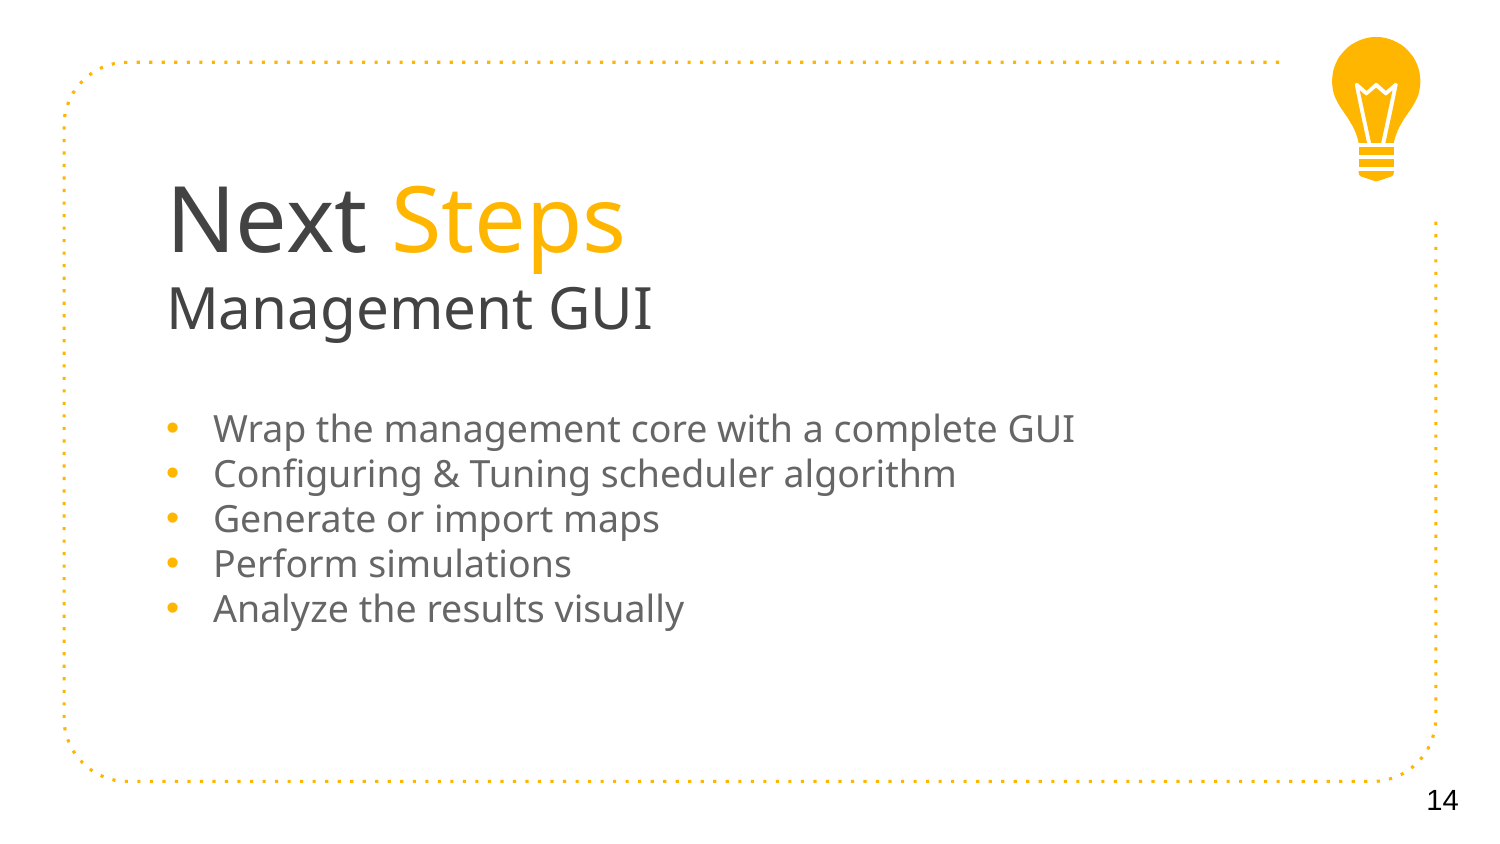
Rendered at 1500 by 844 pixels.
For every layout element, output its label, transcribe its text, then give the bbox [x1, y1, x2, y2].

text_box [1331, 36, 1421, 182]
slide_number 14 [1411, 753, 1500, 844]
title Next Steps Management GUI [151, 146, 1278, 287]
list Wrap the management core with a complete GUI Configuring & Tuning scheduler algorithm Generate or import maps Perform simulations Analyze the results visually [151, 390, 1278, 779]
